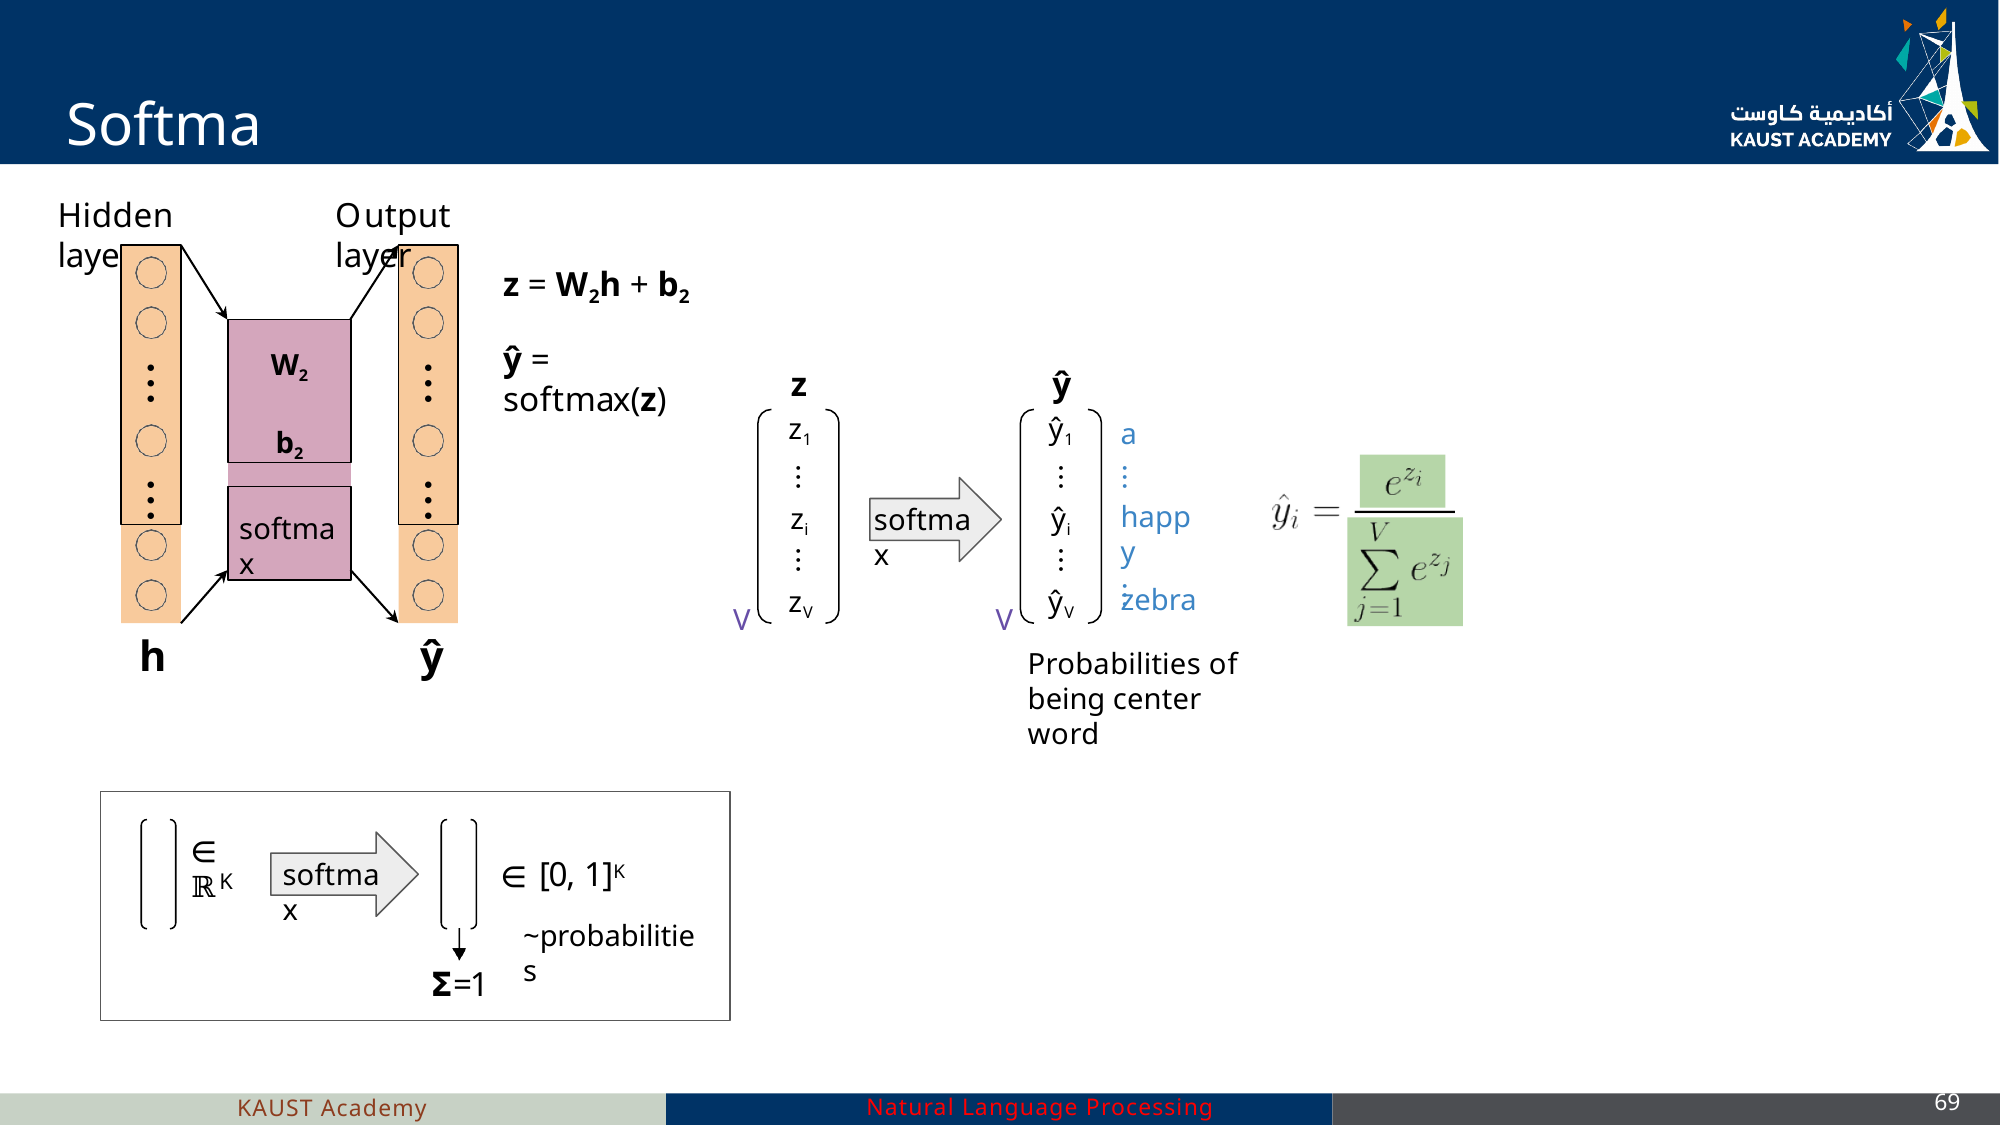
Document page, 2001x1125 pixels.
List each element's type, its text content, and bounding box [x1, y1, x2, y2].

table_cell zV [764, 579, 832, 622]
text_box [227, 318, 445, 612]
text_box [1347, 517, 1463, 627]
text_box Output layer [333, 191, 524, 274]
text_box z [788, 361, 809, 404]
text_box [757, 409, 772, 621]
text_box ŷ [417, 627, 445, 680]
picture [1721, 0, 2000, 159]
title Softmax [64, 85, 281, 244]
text_box [1020, 409, 1034, 620]
table_cell zi [764, 495, 832, 542]
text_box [120, 244, 134, 624]
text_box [1270, 454, 1456, 623]
table_cell ⋮ [1026, 542, 1096, 579]
text_box a ⋮ happy ⋮ [1118, 406, 1202, 579]
text_box V [730, 598, 755, 636]
text_box V [993, 598, 1018, 636]
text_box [139, 818, 478, 961]
text_box softmax [871, 563, 980, 572]
text_box z = W2h + b2 [496, 261, 696, 308]
table_header z1 [764, 416, 832, 459]
table_cell ŷi [1026, 495, 1096, 542]
table_cell ⋮ [764, 542, 832, 579]
table_cell ⋮ [1026, 459, 1096, 495]
table_header ŷ1 [1026, 416, 1096, 459]
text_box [134, 244, 459, 624]
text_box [99, 790, 732, 1022]
text_box h [137, 627, 166, 680]
table_cell ⋮ [764, 459, 832, 495]
text_box [825, 409, 839, 622]
text_box ŷ = softmax(z) [501, 336, 710, 419]
text_box zebra Probabilities of being center word [1025, 579, 1264, 750]
text_box Hidden layer [55, 191, 247, 274]
text_box ŷ [1050, 361, 1072, 404]
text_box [868, 476, 1003, 563]
text_box [1087, 409, 1102, 579]
